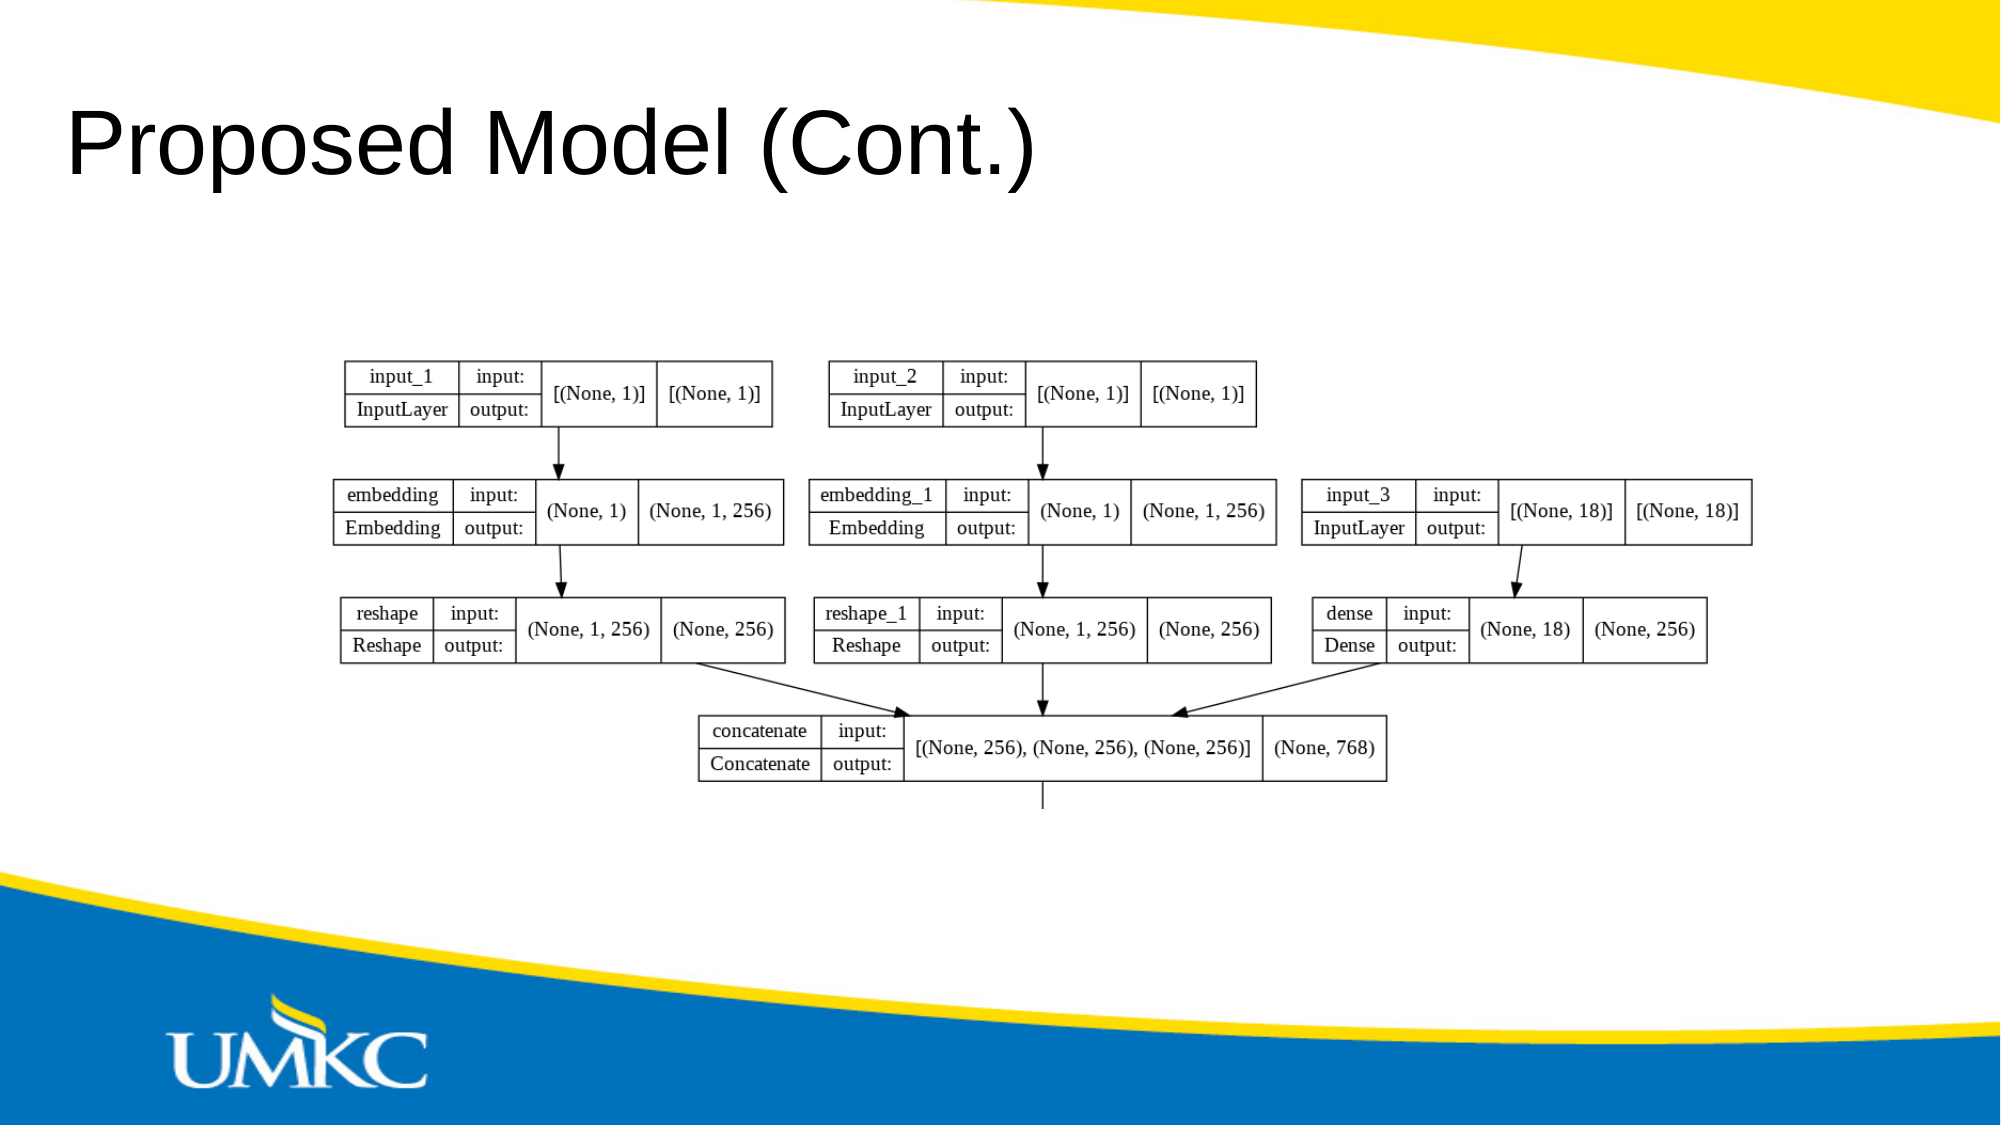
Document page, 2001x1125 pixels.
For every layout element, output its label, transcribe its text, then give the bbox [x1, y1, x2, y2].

title Proposed Model (Cont.) [50, 44, 1851, 232]
picture [0, 0, 2001, 1125]
